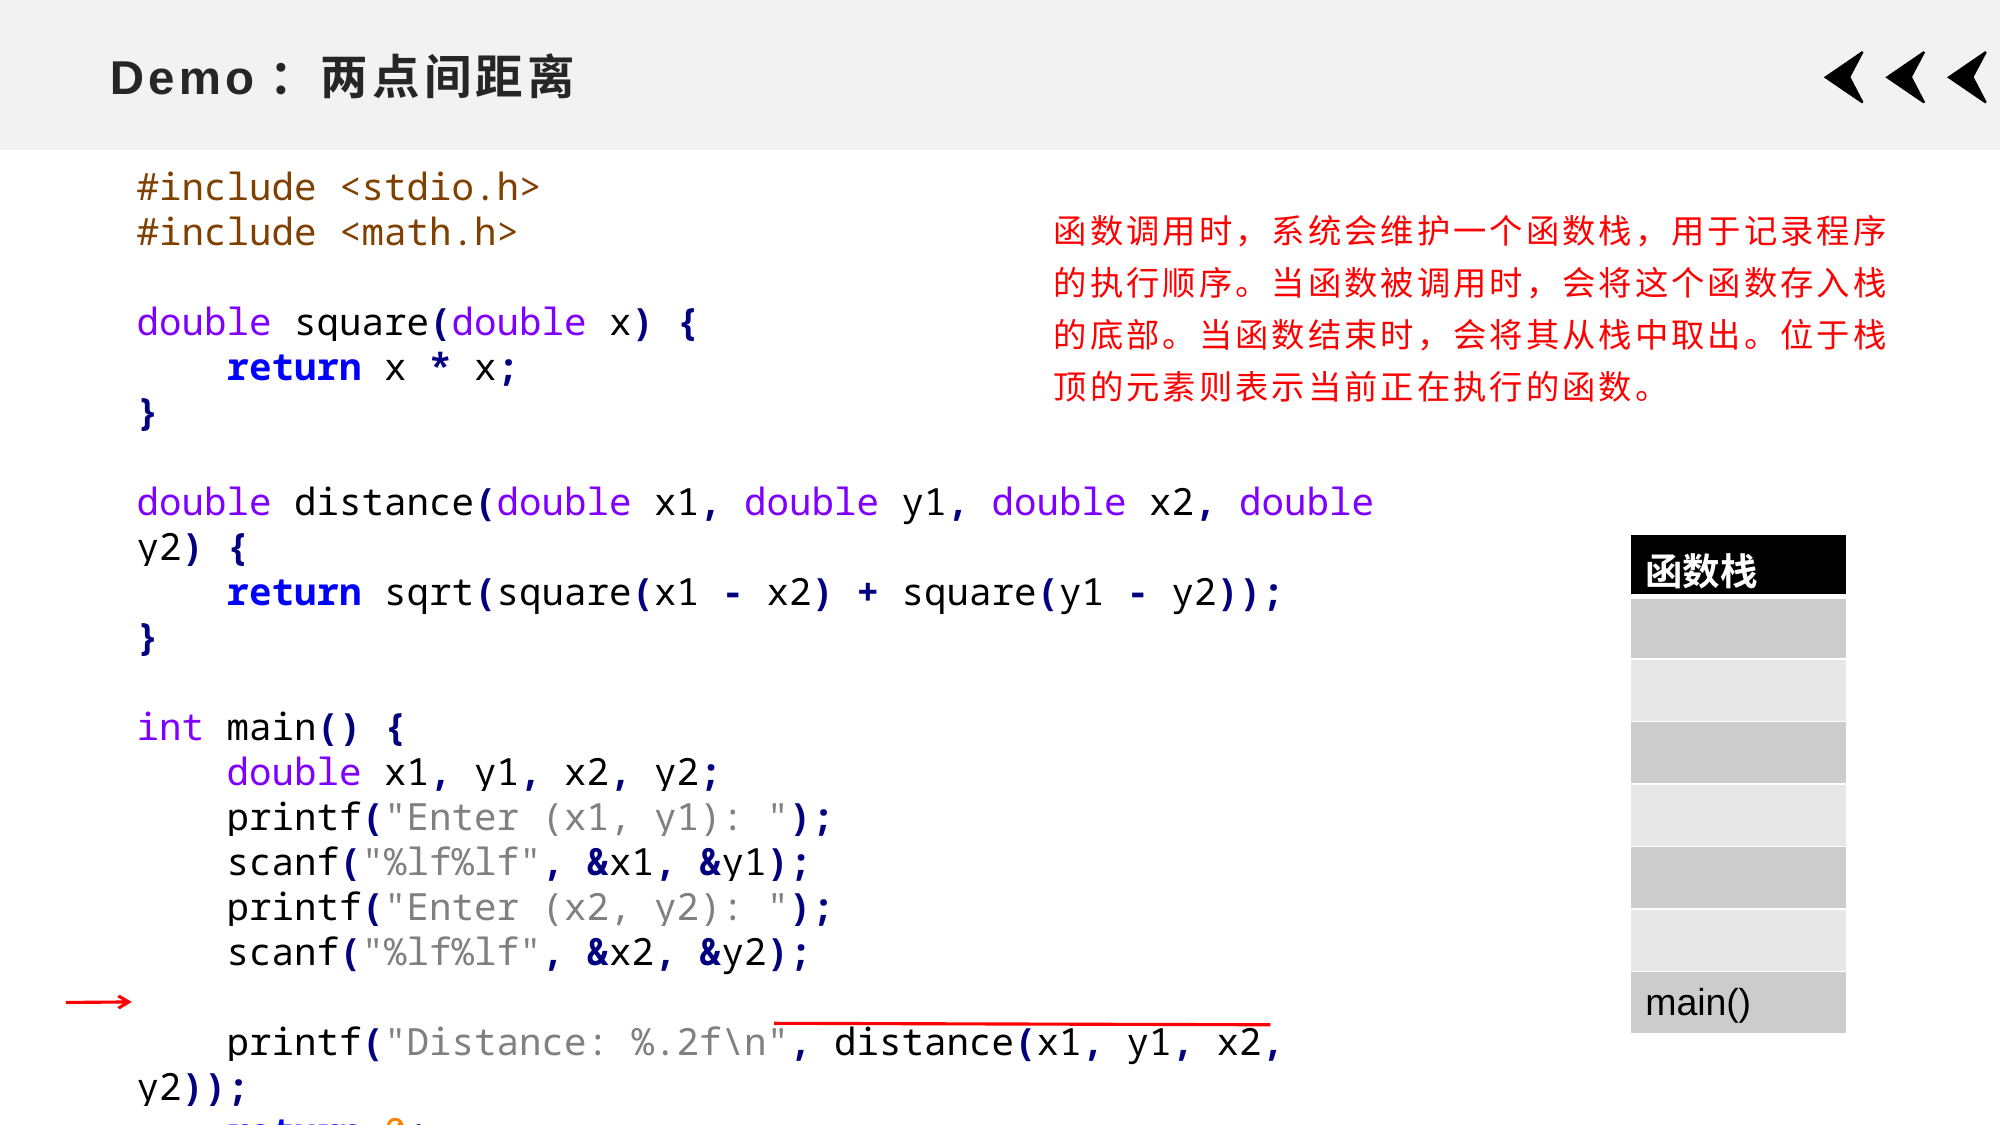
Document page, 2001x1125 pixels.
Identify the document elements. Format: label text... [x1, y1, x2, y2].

list 函数调用时，系统会维护一个函数栈，用于记录程序的执行顺序。当函数被调用时，会将这个函数存入栈的底部。当函数结束时，会将其从栈中取出。位于栈顶的元素则表示当前正在执行的函数。 [1039, 190, 1906, 433]
table_cell [1631, 722, 1846, 783]
table_cell [1631, 785, 1846, 846]
table_cell main() [1631, 972, 1846, 1033]
table_header 函数栈 [1631, 535, 1846, 594]
table_cell [1631, 660, 1846, 721]
table_cell [1631, 599, 1846, 658]
table_cell [1631, 847, 1846, 908]
title Demo：两点间距离 [95, 38, 1906, 112]
table_cell [1631, 910, 1846, 971]
text_box #include <stdio.h> #include <math.h> double square(double x) { return x * x; } double distance(double x1, double y1, double x2, double y2) { return sqrt(square(x1 - x2) + square(y1 - y2)); } int main() { double x1, y1, x2, y2; printf("Enter (x1, y1): "); scanf("%lf%lf", &x1, &y1); printf("Enter (x2, y2): "); scanf("%lf%lf", &x2, &y2); printf("Distance: %.2f\n", distance(x1, y1, x2, y2)); return 0; } [121, 155, 1411, 1125]
